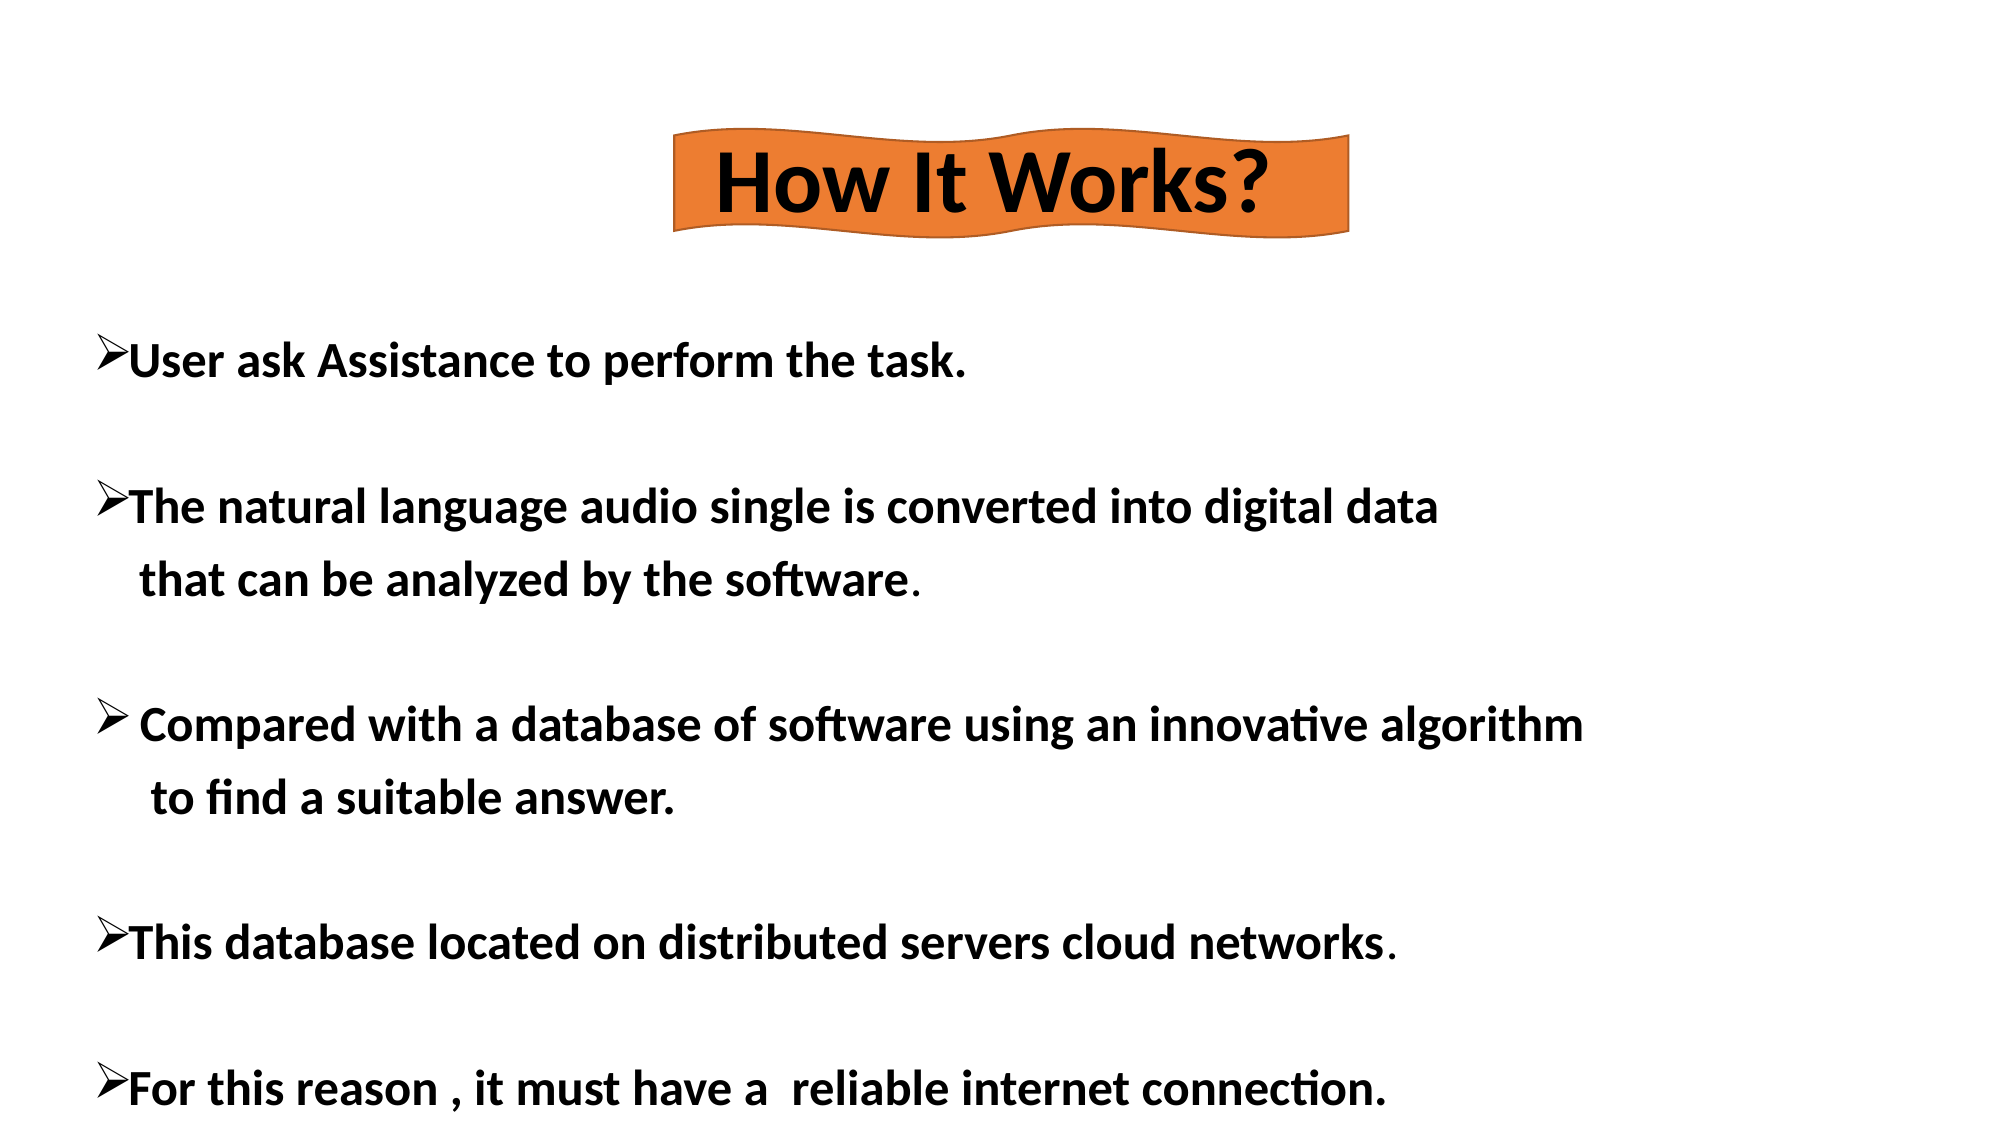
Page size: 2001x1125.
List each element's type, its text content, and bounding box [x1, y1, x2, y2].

list User ask Assistance to perform the task. The natural language audio single is converted into digital data that can be analyzed by the software. Compared with a database of software using an innovative algorithm to find a suitable answer. This database located on distributed servers cloud networks. For this reason , it must have a reliable internet connection. [78, 326, 1863, 1125]
title How It Works? [142, 39, 1867, 327]
